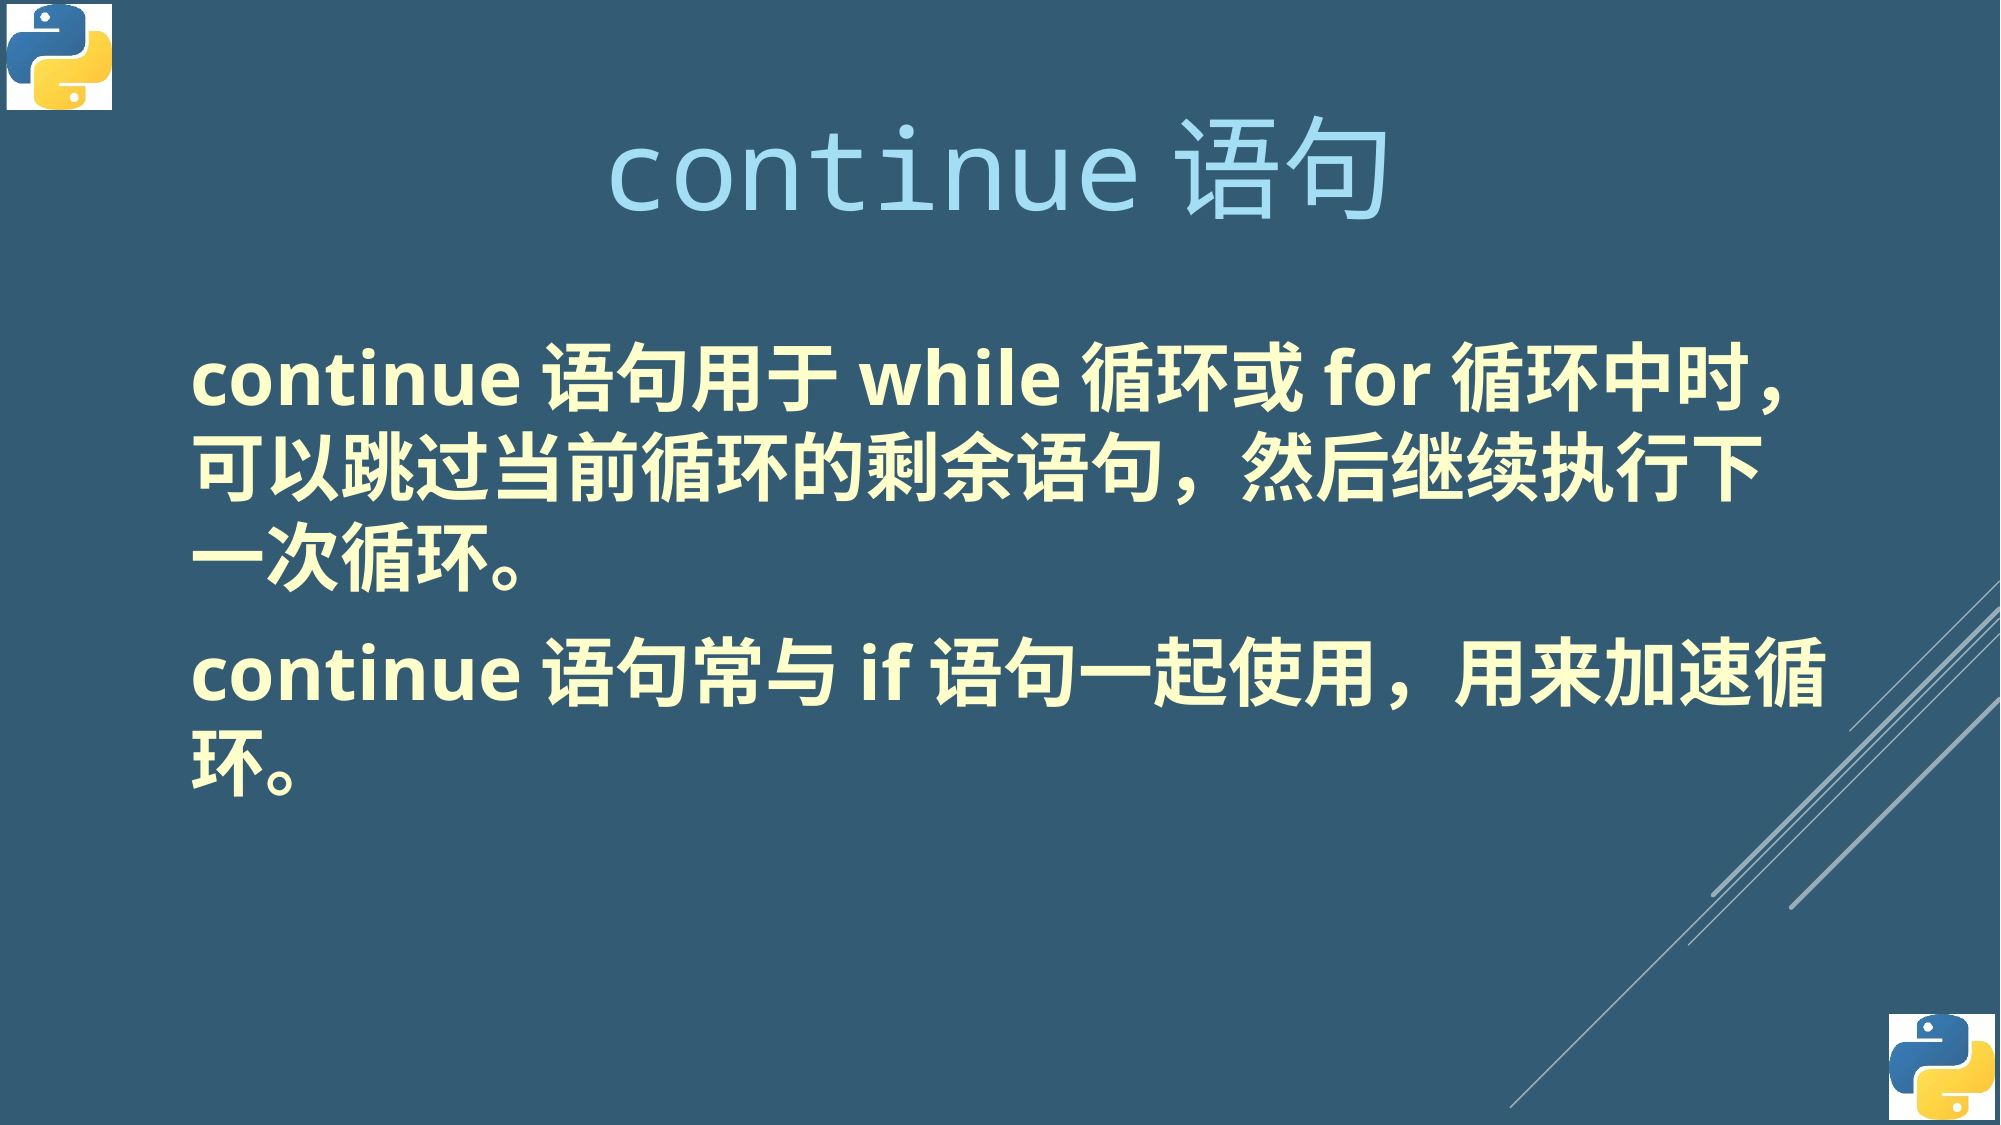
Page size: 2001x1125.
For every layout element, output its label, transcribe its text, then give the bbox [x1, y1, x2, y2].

text_box continue语句用于while循环或for循环中时，可以跳过当前循环的剩余语句，然后继续执行下一次循环。 continue语句常与if语句一起使用，用来加速循环。 [175, 322, 1845, 813]
text_box continue语句 [76, 90, 1922, 241]
picture [1889, 1014, 1995, 1120]
picture [6, 4, 112, 110]
